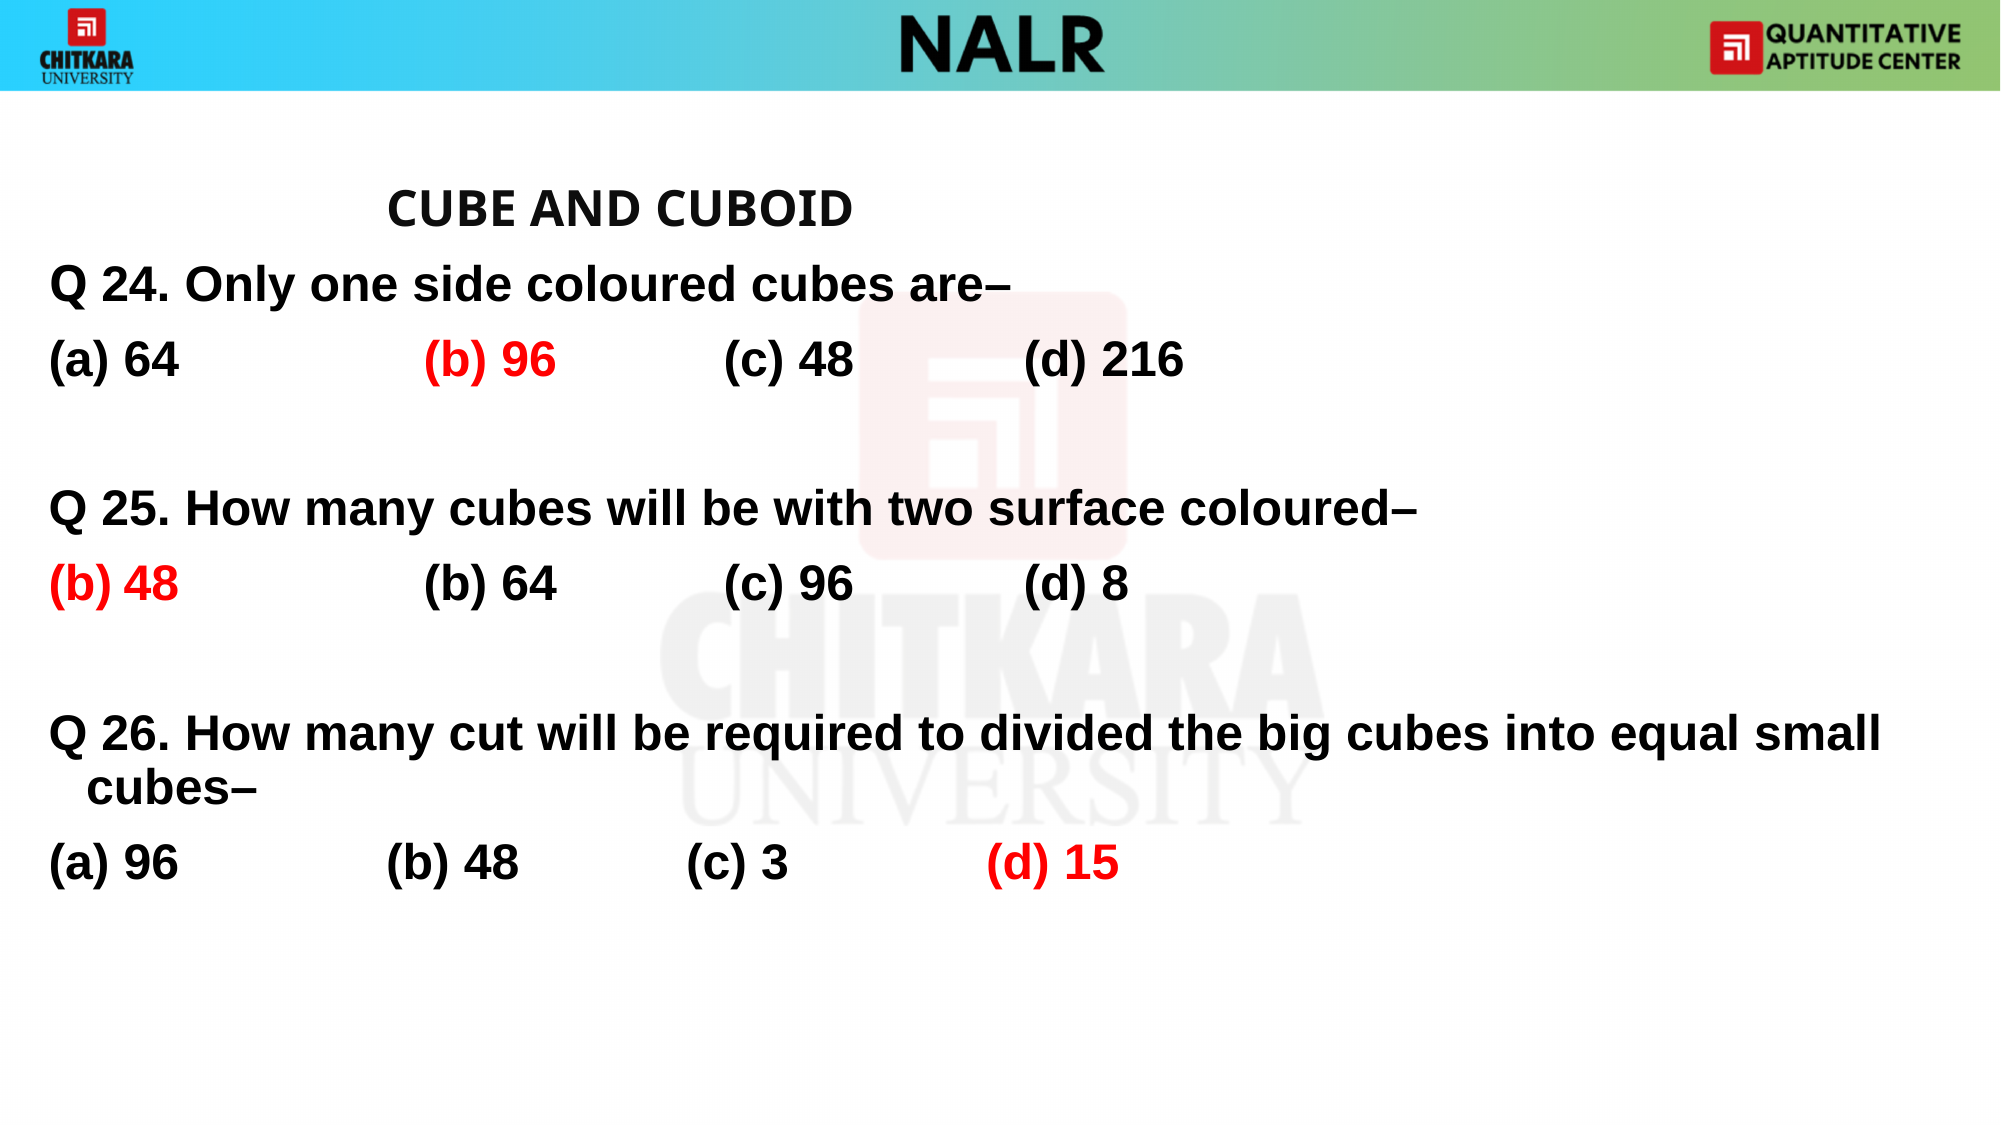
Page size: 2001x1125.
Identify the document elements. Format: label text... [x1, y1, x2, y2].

picture [0, 0, 2001, 1125]
title [41, 31, 1959, 142]
list CUBE AND CUBOID Q 24. Only one side coloured cubes are– 64 (b) 96 (c) 48 (d) 216 Q 25. How many cubes will be with two surface coloured– 48 (b) 64 (c) 96 (d) 8 Q 26. How many cut will be required to divided the big cubes into equal small cubes– (a) 96 (b) 48 (c) 3 (d) 15 [33, 175, 1959, 1053]
